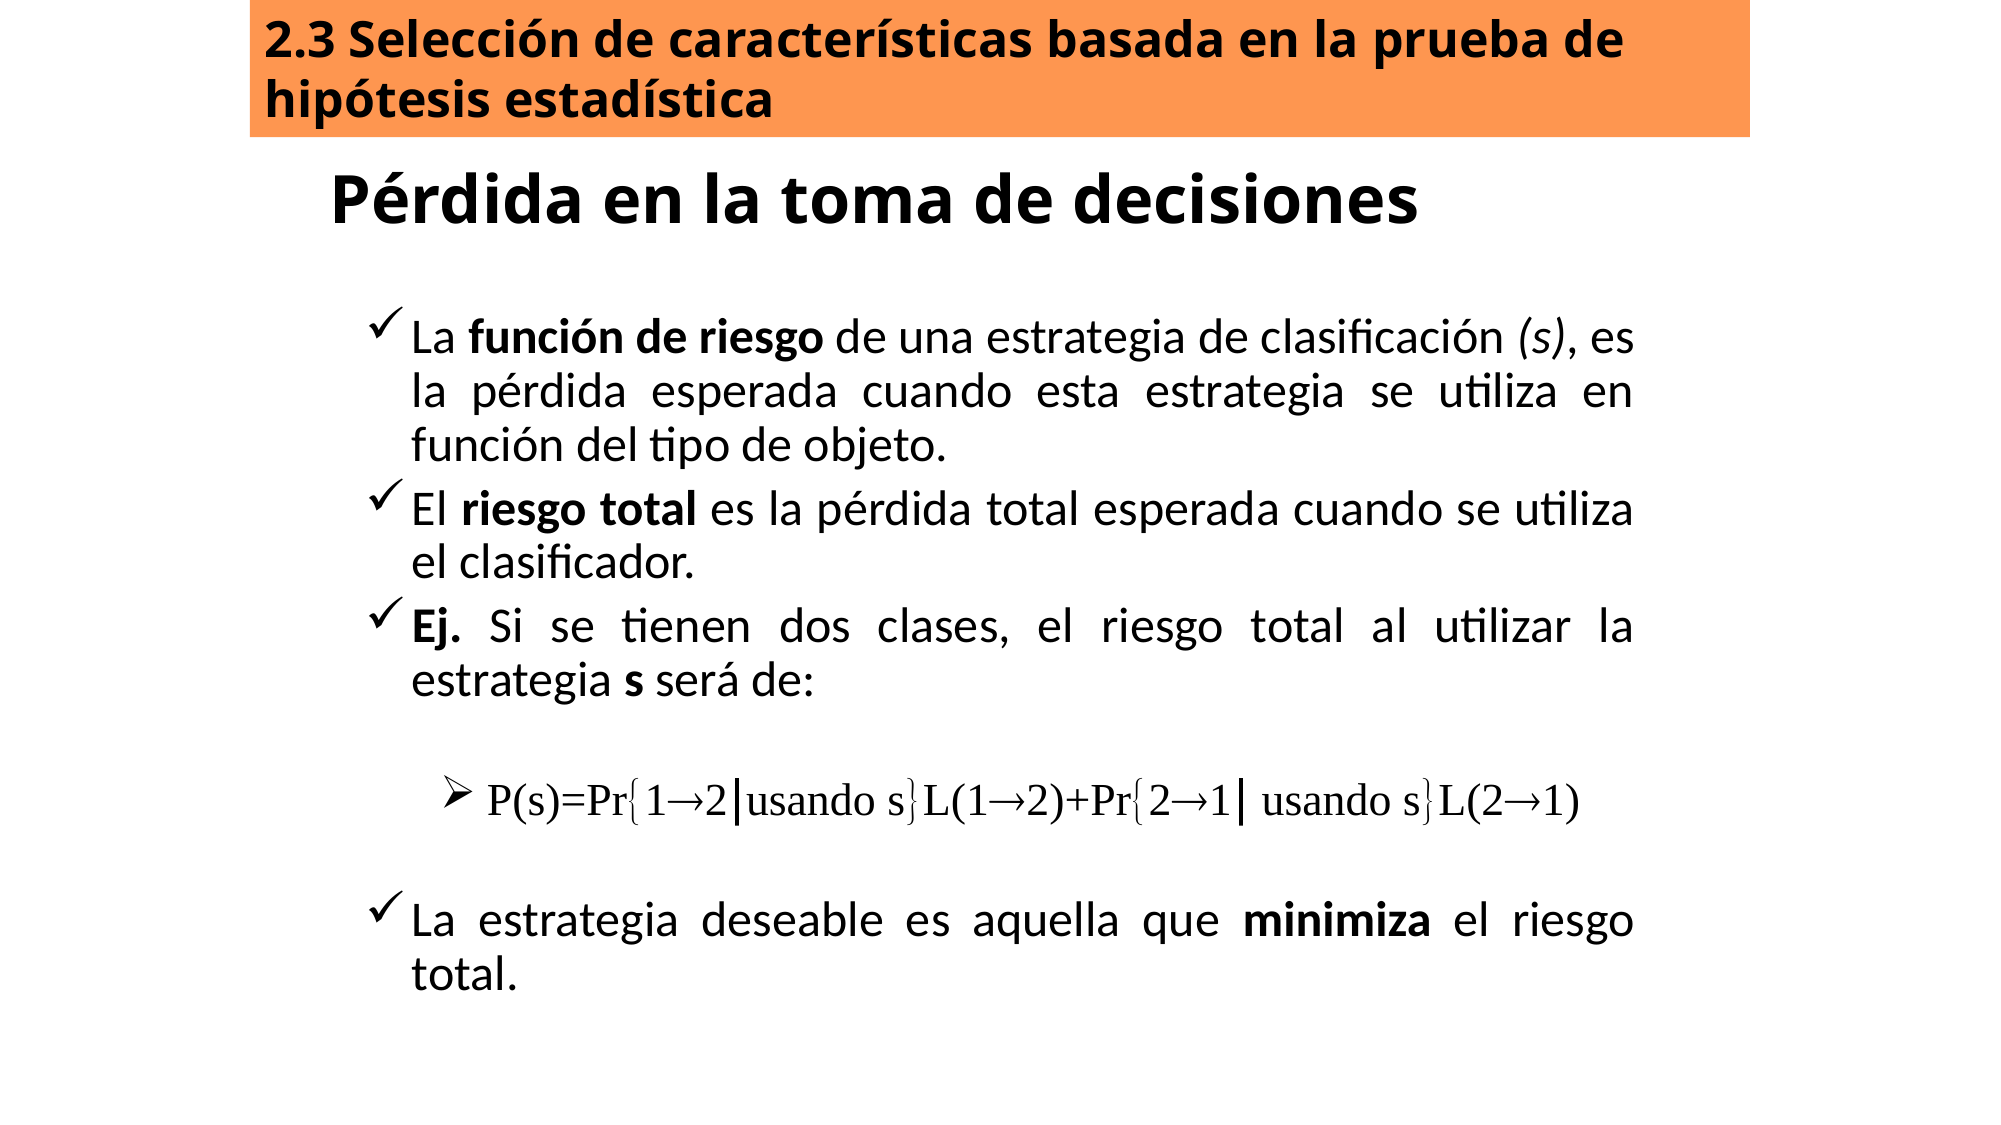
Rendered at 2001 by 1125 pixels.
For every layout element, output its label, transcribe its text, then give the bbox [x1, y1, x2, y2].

text_box 2.3 Selección de características basada en la prueba de hipótesis estadística [249, 0, 1750, 138]
text_box La función de riesgo de una estrategia de clasificación (s), es la pérdida esperada cuando esta estrategia se utiliza en función del tipo de objeto. El riesgo total es la pérdida total esperada cuando se utiliza el clasificador. Ej. Si se tienen dos clases, el riesgo total al utilizar la estrategia s será de: P(s)=Pr12usando sL(12)+Pr21 usando sL(21) La estrategia deseable es aquella que minimiza el riesgo total. [350, 302, 1650, 1009]
text_box Pérdida en la toma de decisiones [314, 148, 1590, 246]
